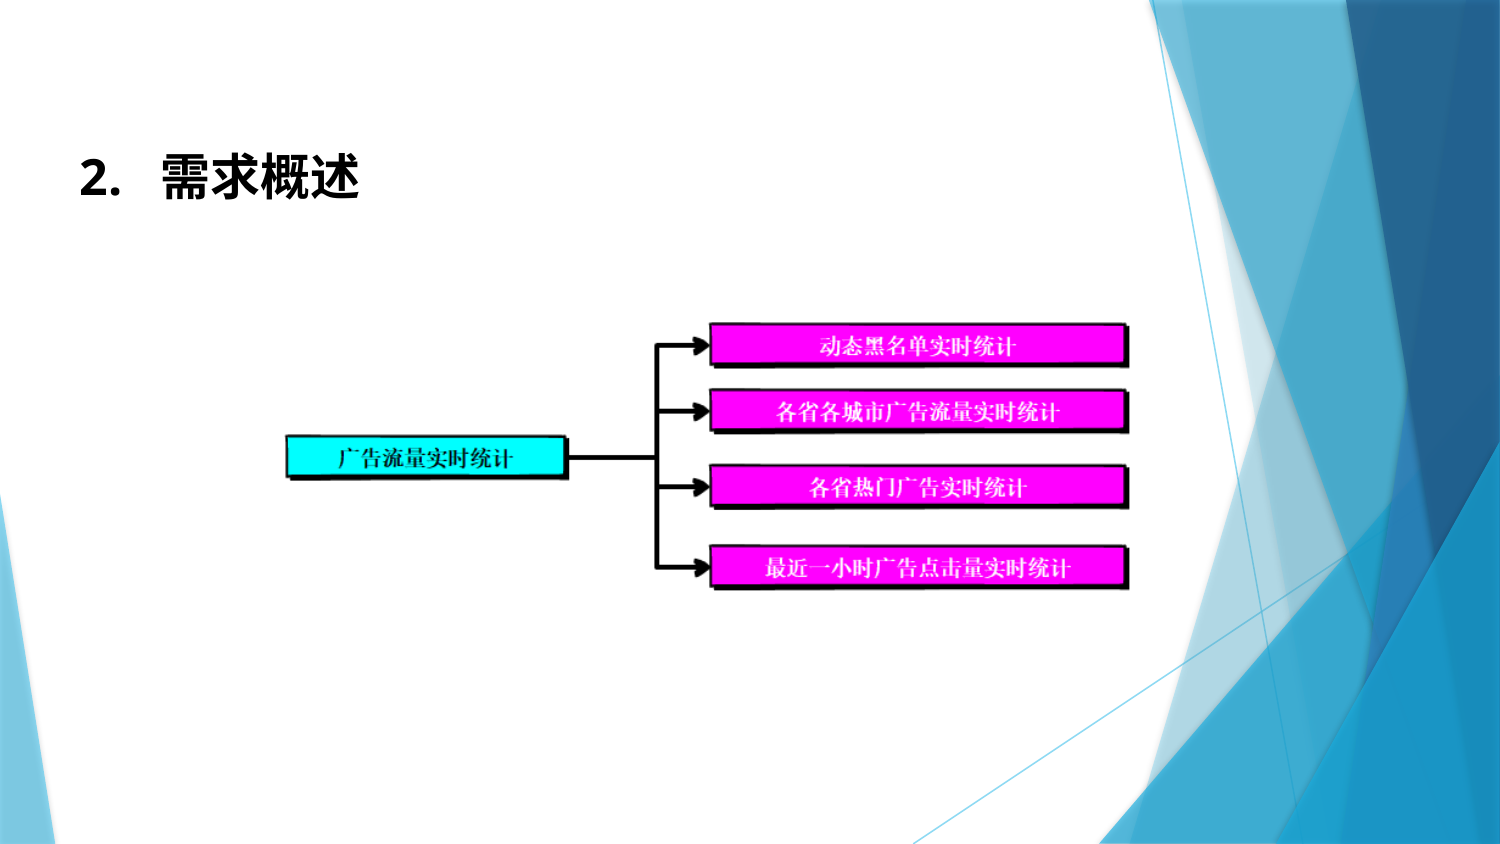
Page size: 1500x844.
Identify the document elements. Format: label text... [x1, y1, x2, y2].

picture [276, 315, 1139, 600]
text_box 2. 需求概述 [64, 138, 656, 214]
